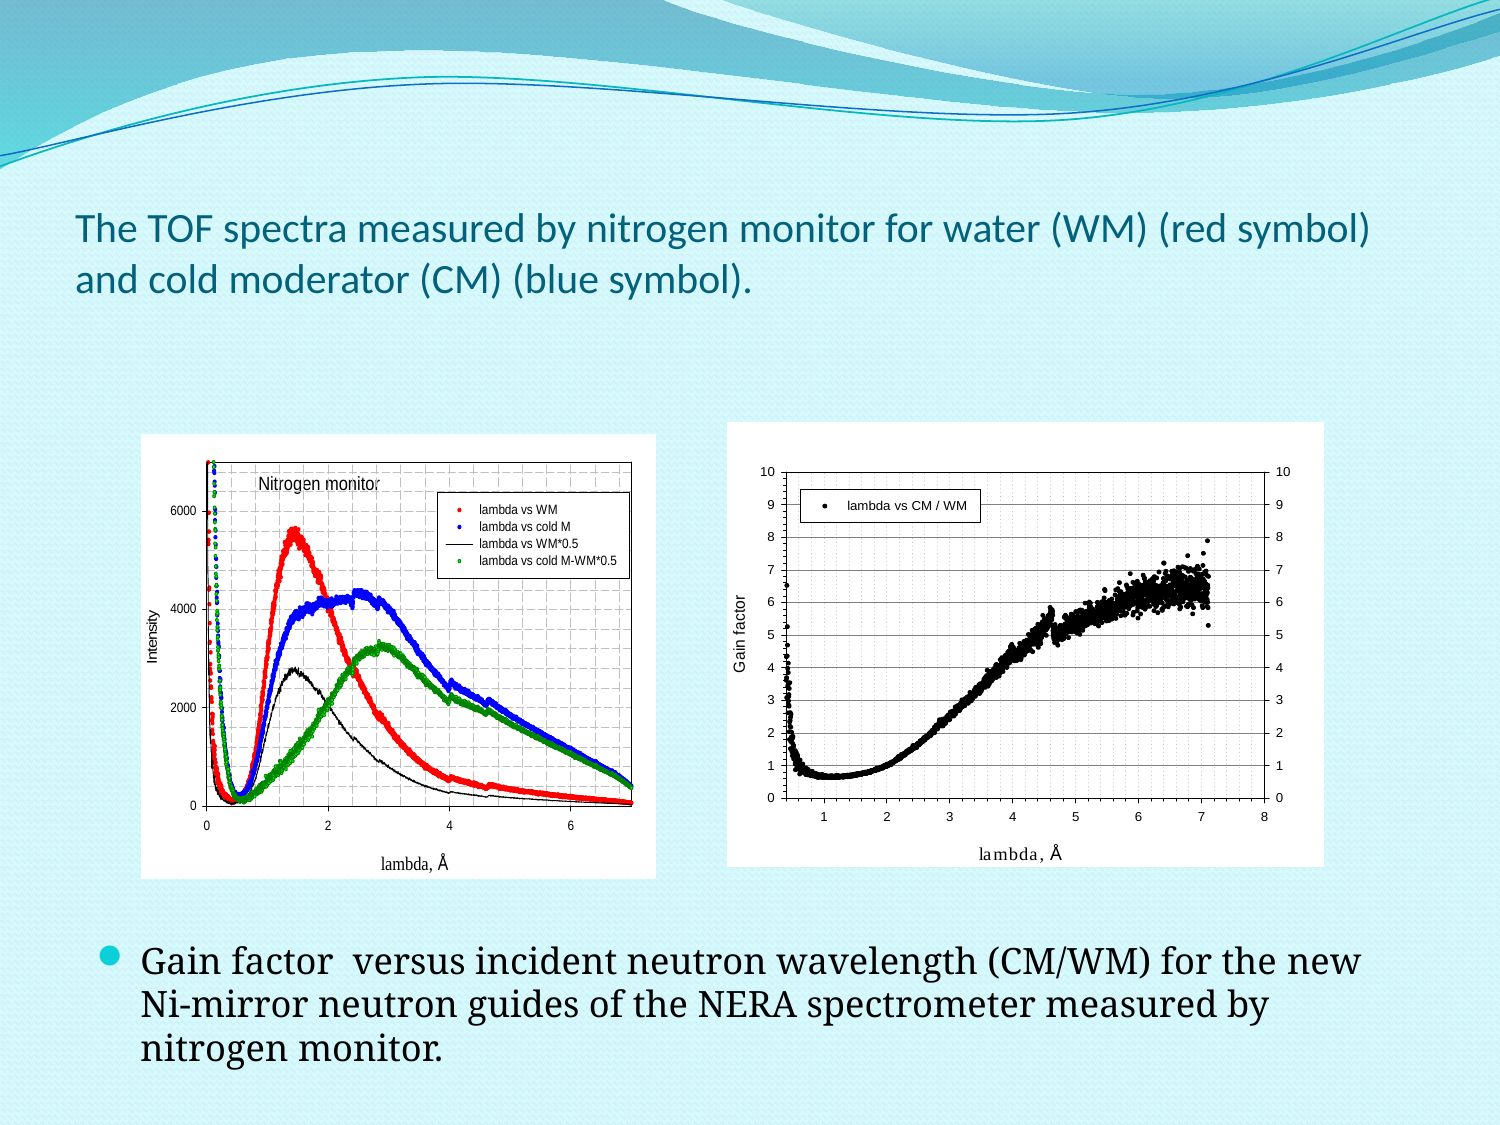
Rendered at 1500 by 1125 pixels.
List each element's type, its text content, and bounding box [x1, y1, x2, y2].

title The TOF spectra measured by nitrogen monitor for water (WM) (red symbol) and cold moderator (CM) (blue symbol). [75, 82, 1425, 352]
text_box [726, 421, 1325, 868]
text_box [140, 433, 657, 880]
list Gain factor versus incident neutron wavelength (CM/WM) for the new Ni-mirror neutron guides of the NERA spectrometer measured by nitrogen monitor. [82, 339, 1432, 1084]
